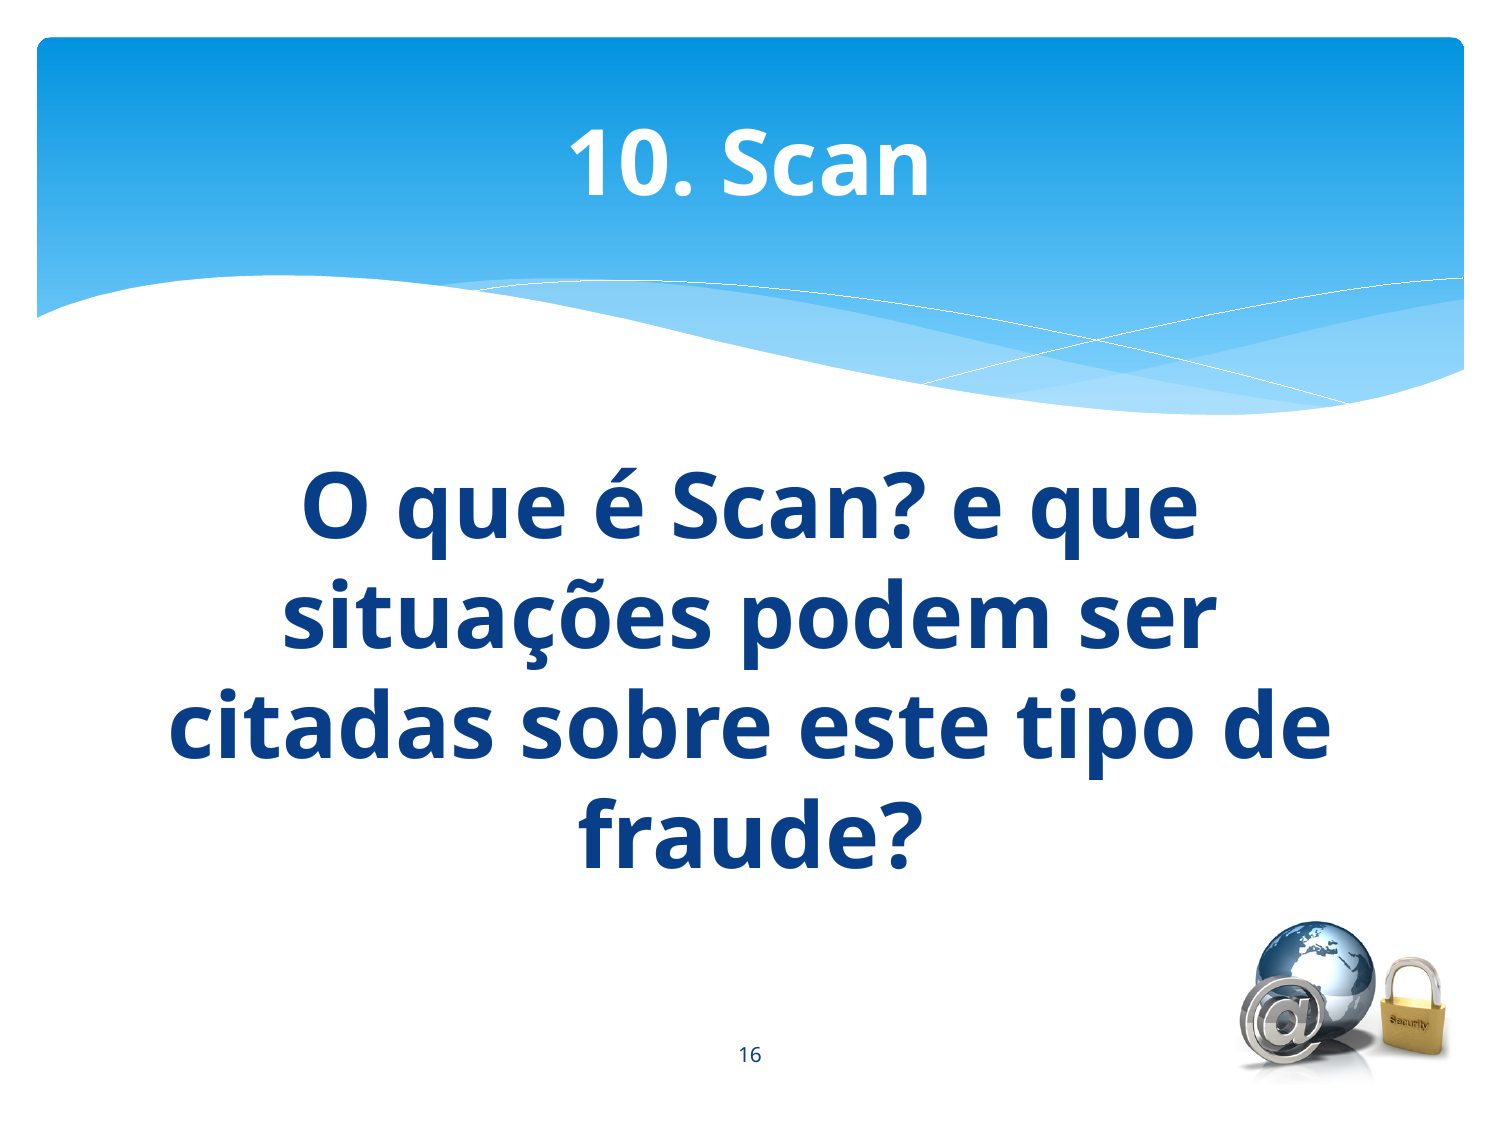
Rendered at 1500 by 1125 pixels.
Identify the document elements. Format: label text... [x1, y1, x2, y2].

title 10. Scan [75, 55, 1425, 261]
list O que é Scan? e que situações podem ser citadas sobre este tipo de fraude? [143, 438, 1359, 1005]
picture [1220, 904, 1463, 1101]
slide_number 16 [654, 1025, 846, 1086]
